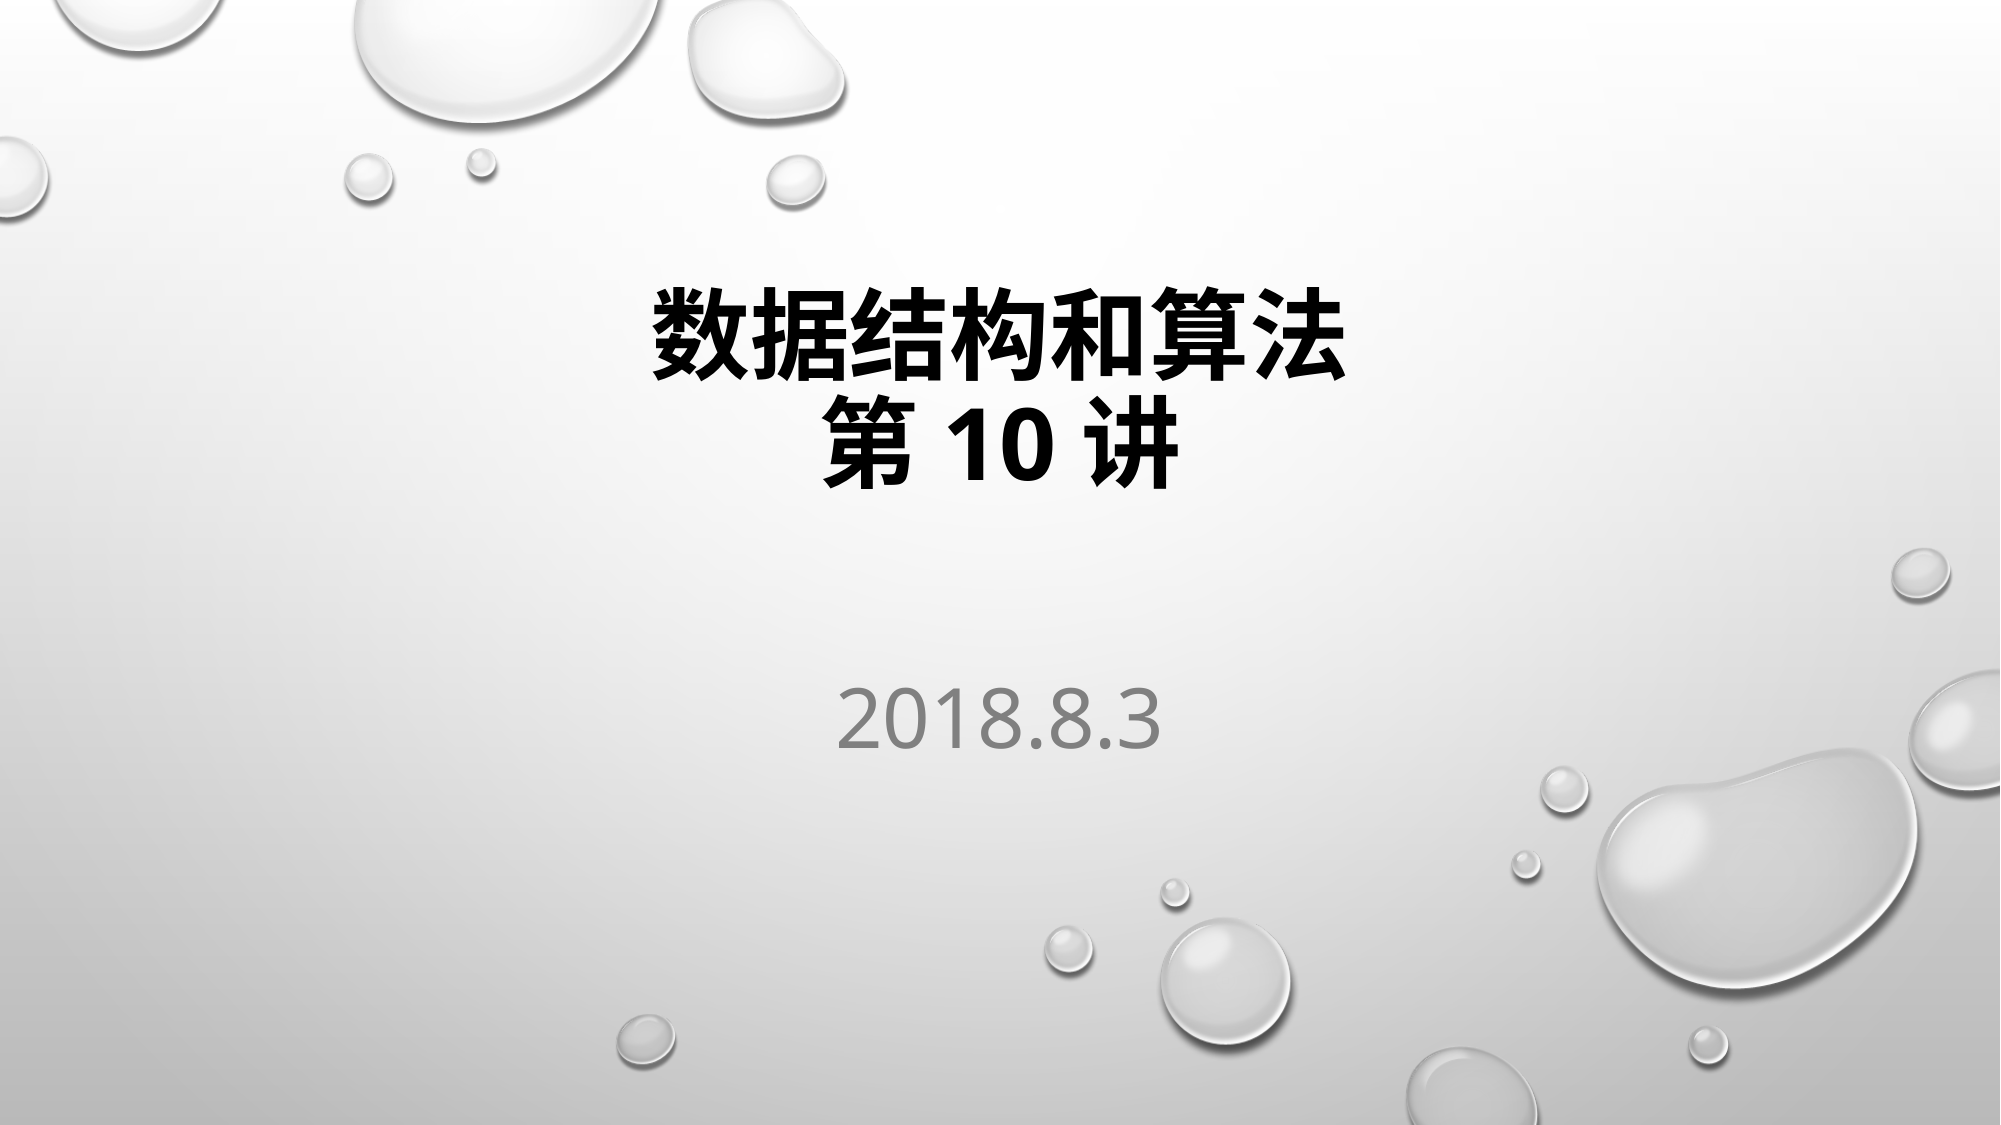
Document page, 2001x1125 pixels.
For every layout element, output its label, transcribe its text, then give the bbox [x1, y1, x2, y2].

subtitle 2018.8.3 [287, 637, 1713, 863]
picture [0, 0, 2000, 1125]
title 数据结构和算法 第10讲 [287, 97, 1713, 510]
